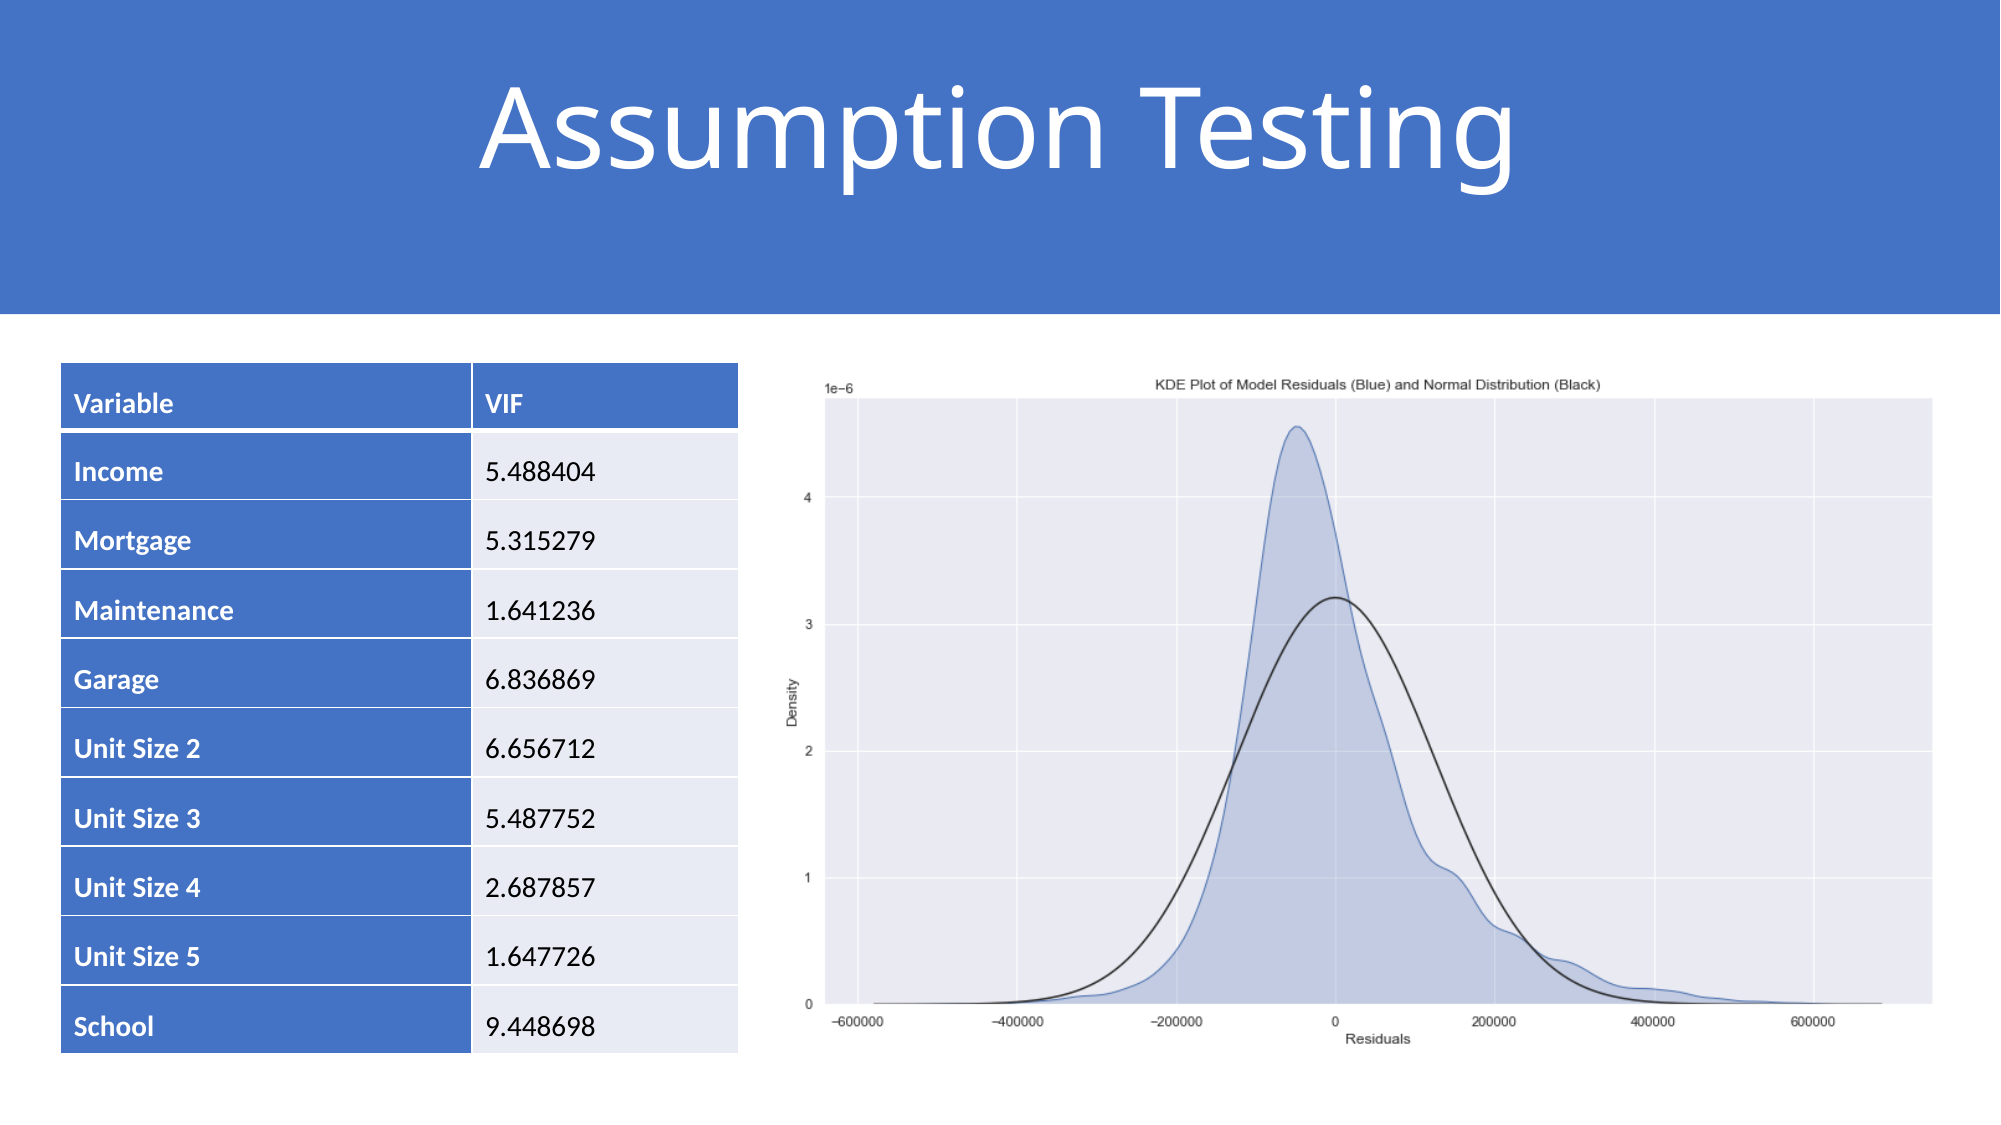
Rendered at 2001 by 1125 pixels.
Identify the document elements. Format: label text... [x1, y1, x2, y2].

table_cell Unit Size 5 [61, 916, 471, 984]
table_cell 9.448698 [473, 986, 738, 1053]
table_cell Unit Size 3 [61, 778, 471, 845]
table_cell 6.656712 [473, 708, 738, 776]
table_cell Mortgage [61, 500, 471, 568]
table_cell Unit Size 4 [61, 847, 471, 915]
table_header Variable [61, 363, 471, 428]
table_cell 2.687857 [473, 847, 738, 915]
table_cell 6.836869 [473, 639, 738, 707]
table_cell 1.641236 [473, 570, 738, 637]
table_cell 5.315279 [473, 500, 738, 568]
title Assumption Testing [137, 47, 1863, 201]
text_box [0, 0, 2000, 315]
picture [778, 371, 1940, 1055]
table_cell 1.647726 [473, 916, 738, 984]
table_cell Income [61, 433, 471, 499]
table_cell Garage [61, 639, 471, 707]
table_cell 5.487752 [473, 778, 738, 845]
table_cell School [61, 986, 471, 1053]
table_cell 5.488404 [473, 433, 738, 499]
table_cell Unit Size 2 [61, 708, 471, 776]
table_header VIF [473, 363, 738, 428]
table_cell Maintenance [61, 570, 471, 637]
